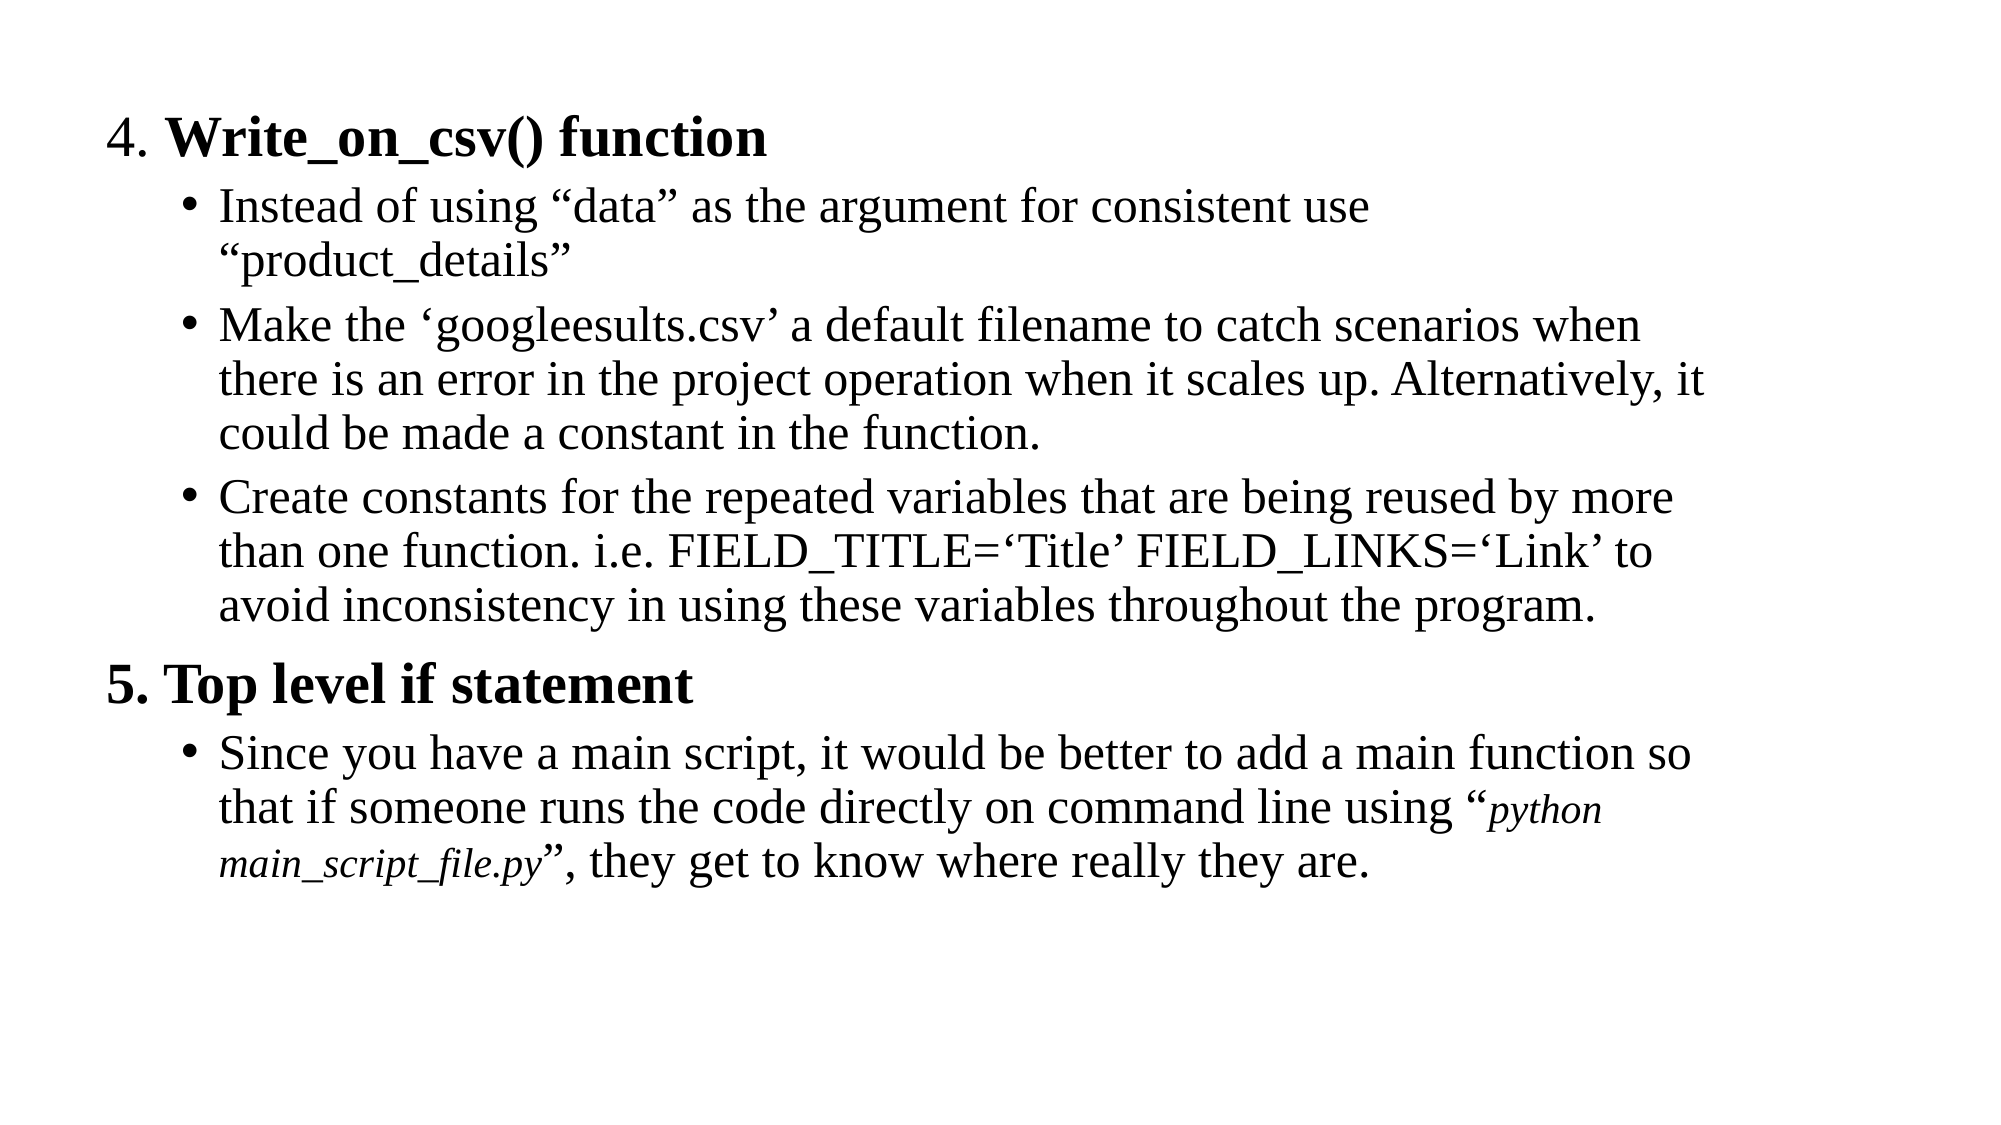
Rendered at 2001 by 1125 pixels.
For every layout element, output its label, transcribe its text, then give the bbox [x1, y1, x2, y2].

list 4. Write_on_csv() function Instead of using “data” as the argument for consistent use “product_details” Make the ‘googleesults.csv’ a default filename to catch scenarios when there is an error in the project operation when it scales up. Alternatively, it could be made a constant in the function. Create constants for the repeated variables that are being reused by more than one function. i.e. FIELD_TITLE=‘Title’ FIELD_LINKS=‘Link’ to avoid inconsistency in using these variables throughout the program. 5. Top level if statement Since you have a main script, it would be better to add a main function so that if someone runs the code directly on command line using “python main_script_file.py”, they get to know where really they are. [91, 98, 1741, 1078]
